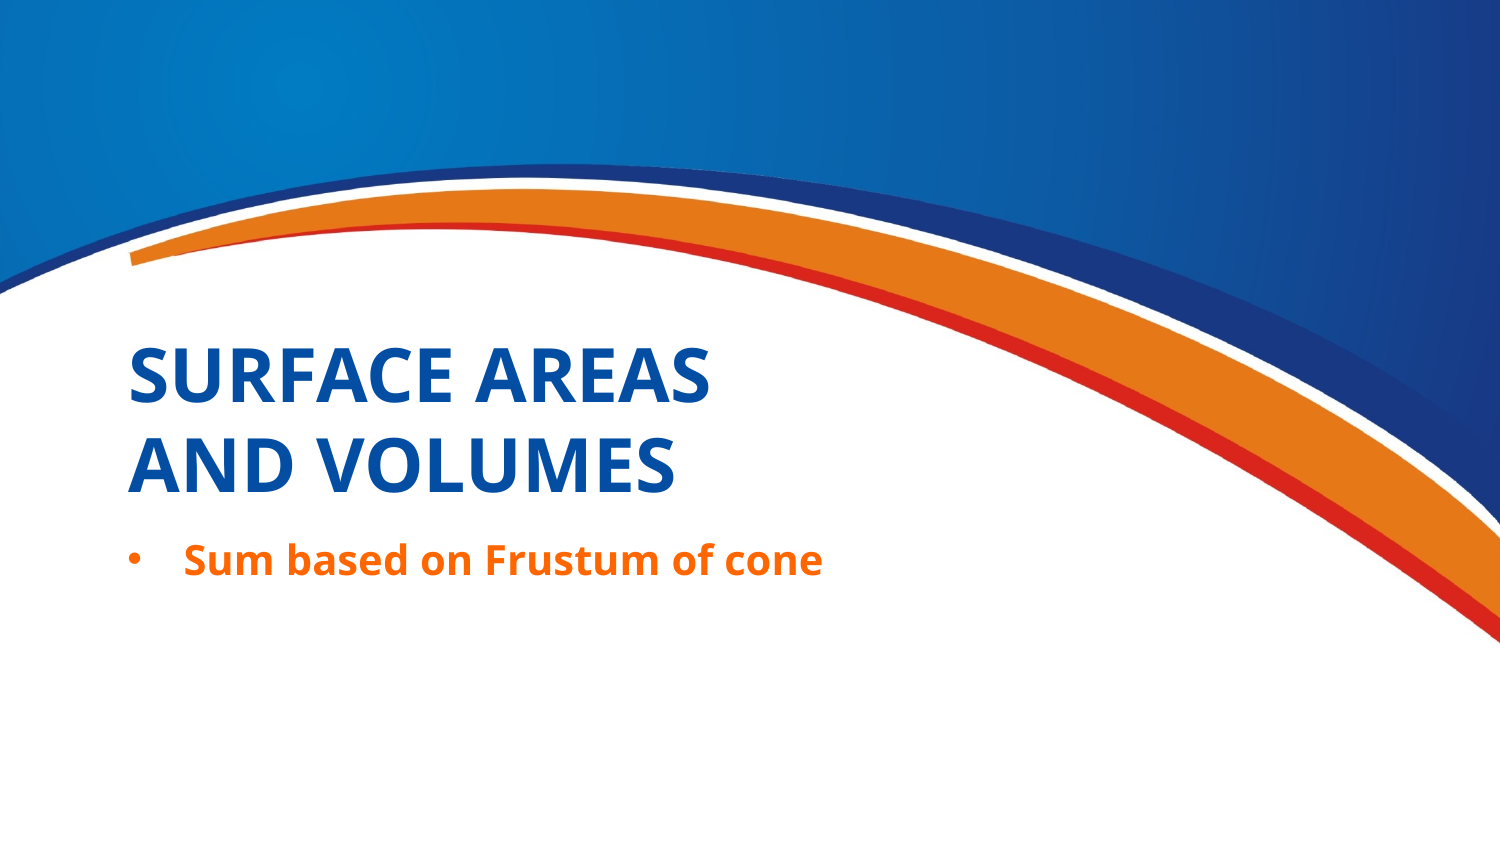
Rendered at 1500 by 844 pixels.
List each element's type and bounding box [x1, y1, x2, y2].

picture [0, 0, 1500, 649]
